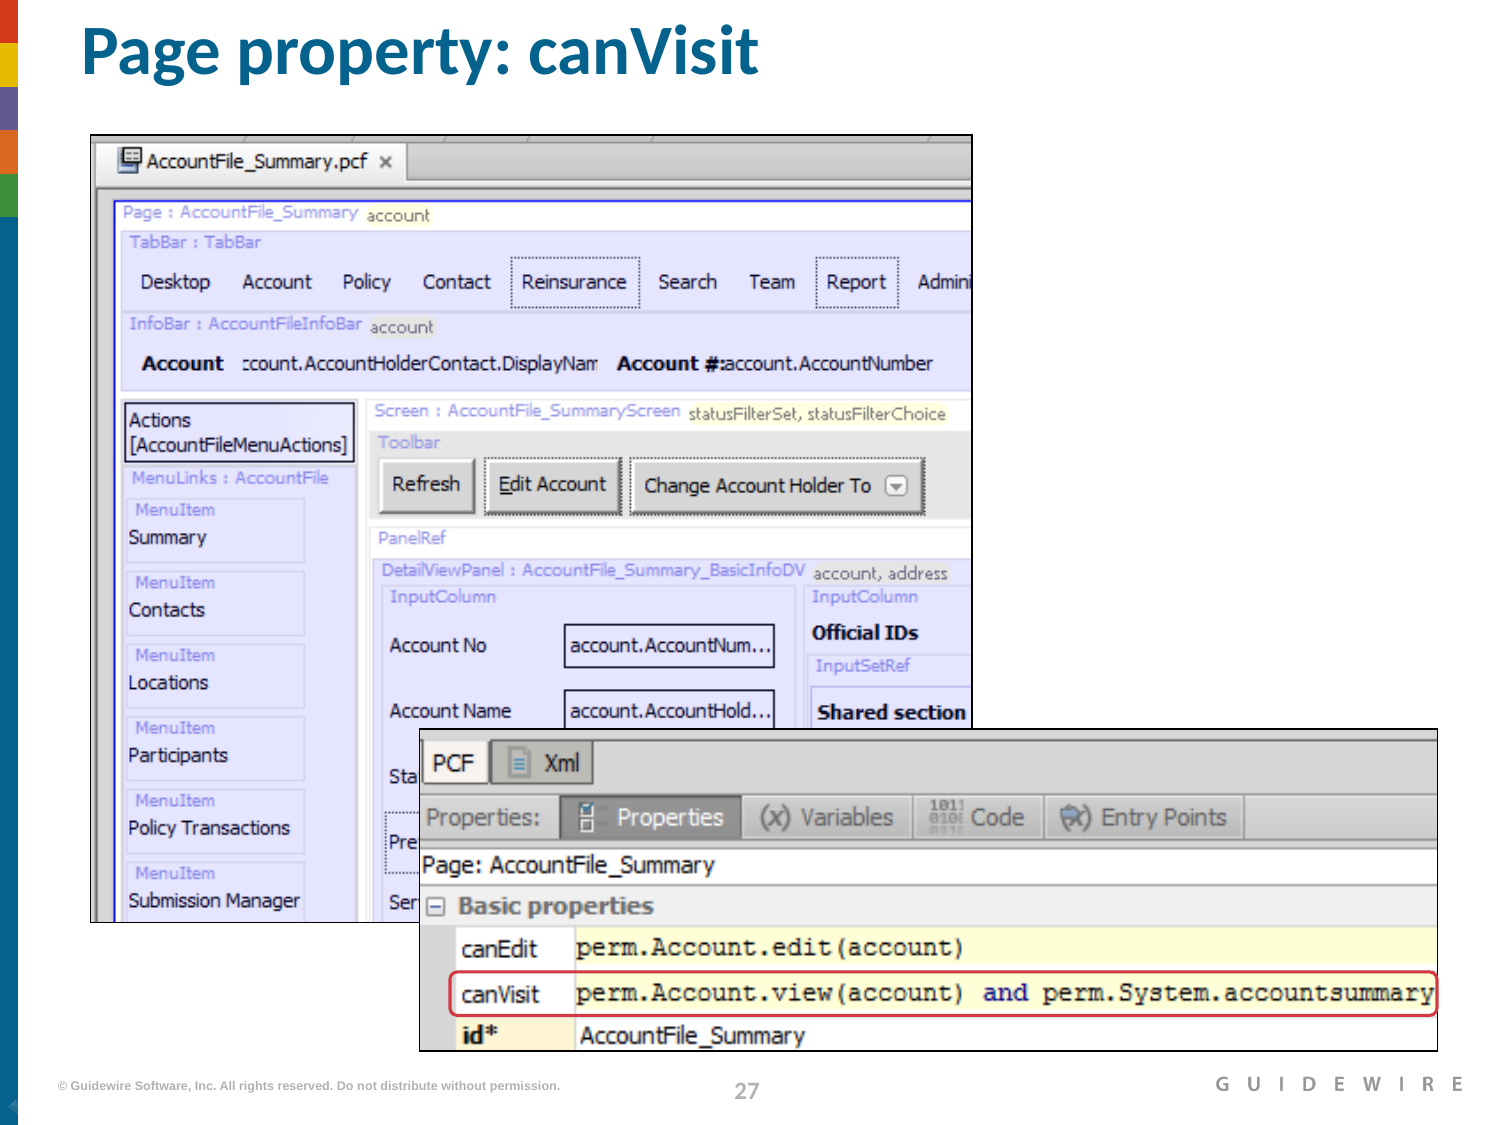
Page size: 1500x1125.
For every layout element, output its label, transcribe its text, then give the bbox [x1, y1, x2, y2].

title Page property: canVisit [81, 19, 1446, 142]
picture [1215, 1073, 1480, 1096]
picture [10, 1101, 18, 1111]
picture [91, 135, 1438, 1051]
picture [0, 0, 18, 216]
